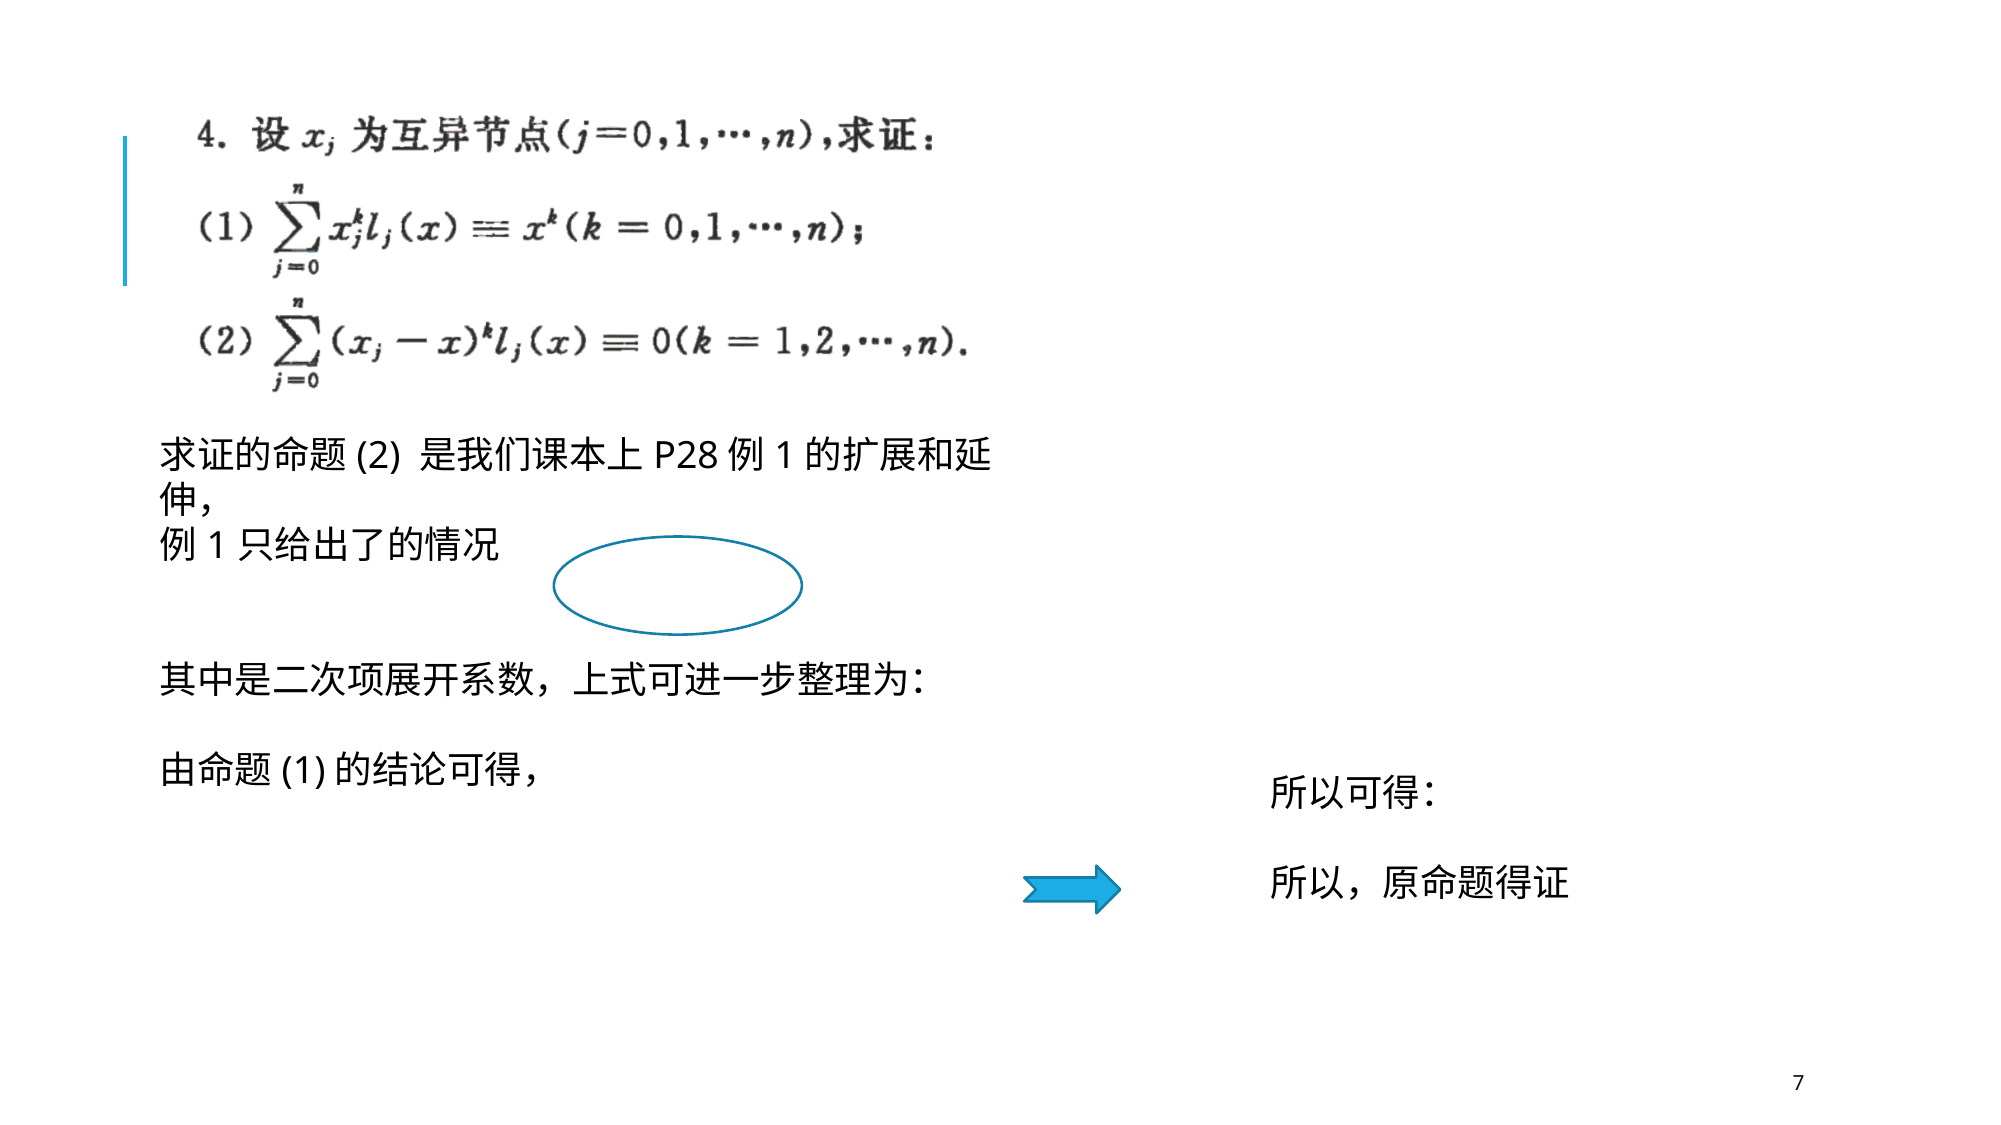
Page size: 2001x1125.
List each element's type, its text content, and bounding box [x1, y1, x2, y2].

slide_number 7 [1777, 1061, 1938, 1107]
picture [98, 94, 1723, 414]
text_box [1022, 864, 1122, 915]
text_box [552, 535, 804, 636]
